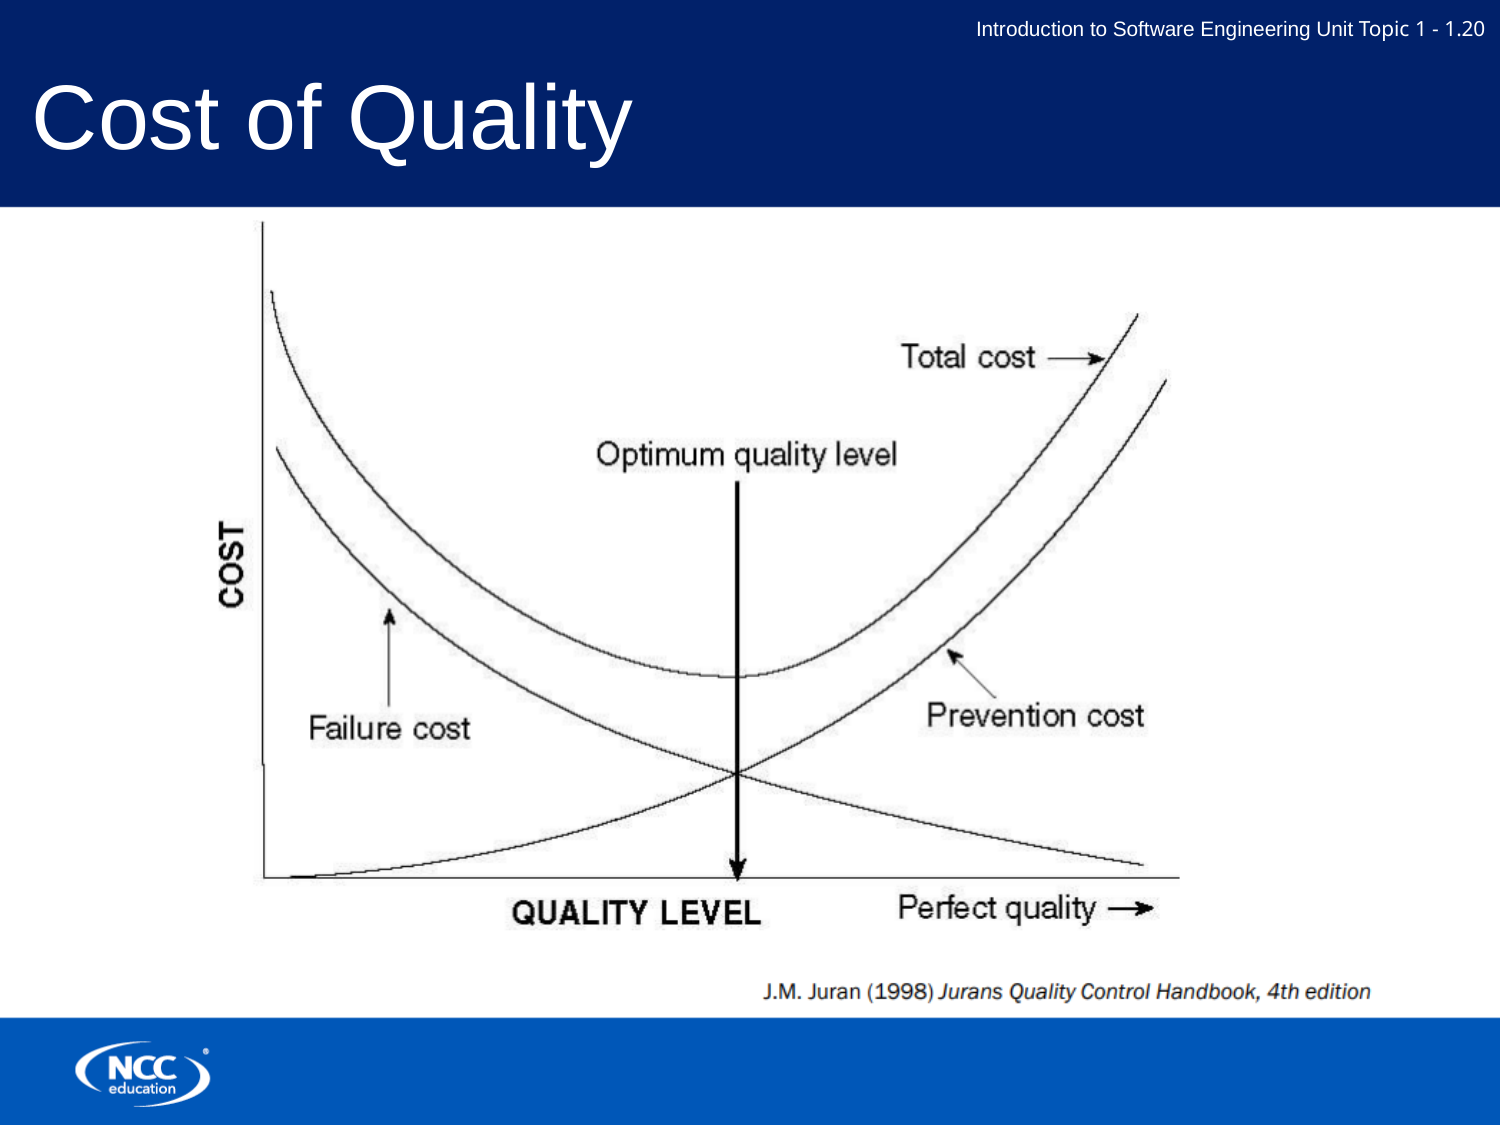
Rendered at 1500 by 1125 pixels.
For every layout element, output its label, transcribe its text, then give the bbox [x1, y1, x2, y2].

title Cost of Quality [16, 19, 1459, 207]
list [108, 219, 1380, 1012]
picture [0, 0, 1500, 1125]
